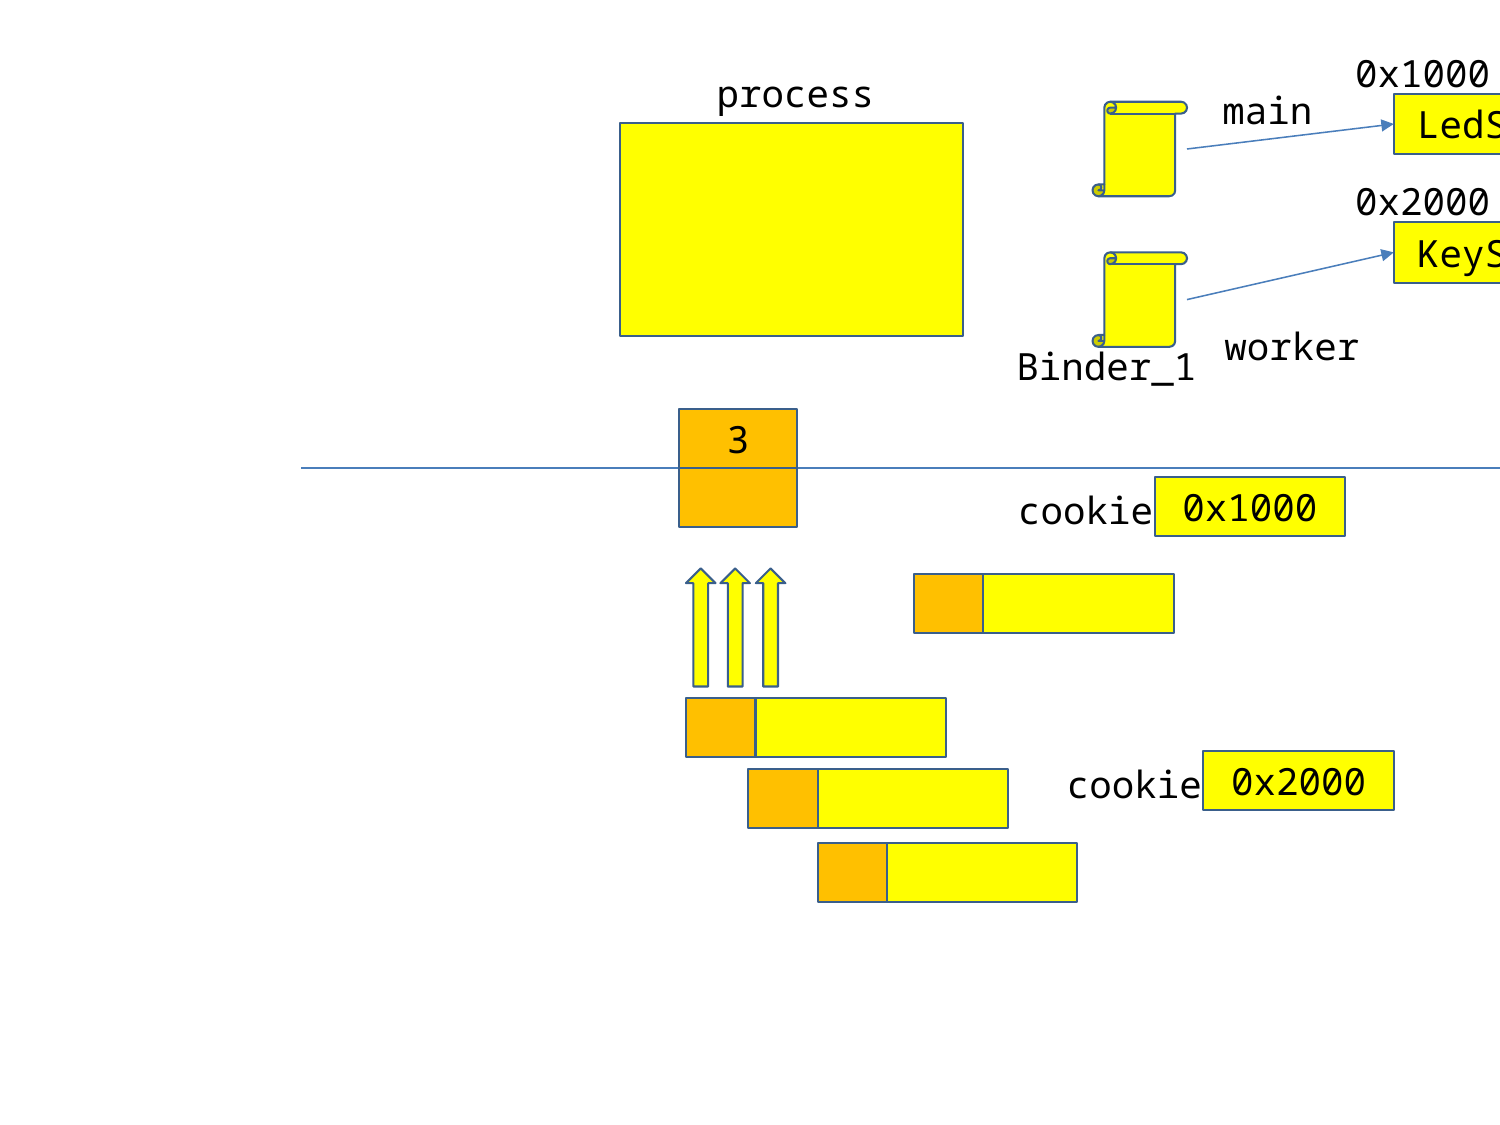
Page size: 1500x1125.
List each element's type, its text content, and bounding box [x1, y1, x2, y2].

text_box 0x2000 [1201, 749, 1396, 812]
text_box cookie [1052, 753, 1217, 814]
text_box process [701, 62, 889, 123]
text_box [753, 566, 788, 689]
text_box 0x2000 [1340, 170, 1500, 231]
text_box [1174, 123, 1394, 150]
text_box 3 [677, 407, 799, 466]
text_box [677, 476, 799, 529]
text_box [981, 572, 1176, 635]
text_box [1090, 99, 1190, 199]
text_box [912, 572, 981, 635]
text_box main [1207, 79, 1328, 122]
text_box [816, 767, 1010, 830]
text_box [885, 841, 1080, 904]
text_box Binder_1 [1001, 335, 1212, 396]
text_box cookie [1003, 479, 1168, 540]
text_box [618, 121, 965, 338]
text_box LedService [1392, 102, 1500, 156]
text_box [684, 696, 753, 759]
text_box [684, 566, 718, 689]
text_box KeyService [1392, 231, 1500, 285]
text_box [1174, 252, 1394, 300]
text_box [753, 696, 948, 759]
text_box [815, 841, 885, 904]
text_box 0x1000 [1152, 476, 1347, 538]
text_box [1093, 250, 1178, 335]
text_box 0x1000 [1340, 42, 1500, 102]
text_box [746, 767, 816, 830]
text_box [718, 566, 752, 689]
text_box worker [1209, 315, 1375, 376]
